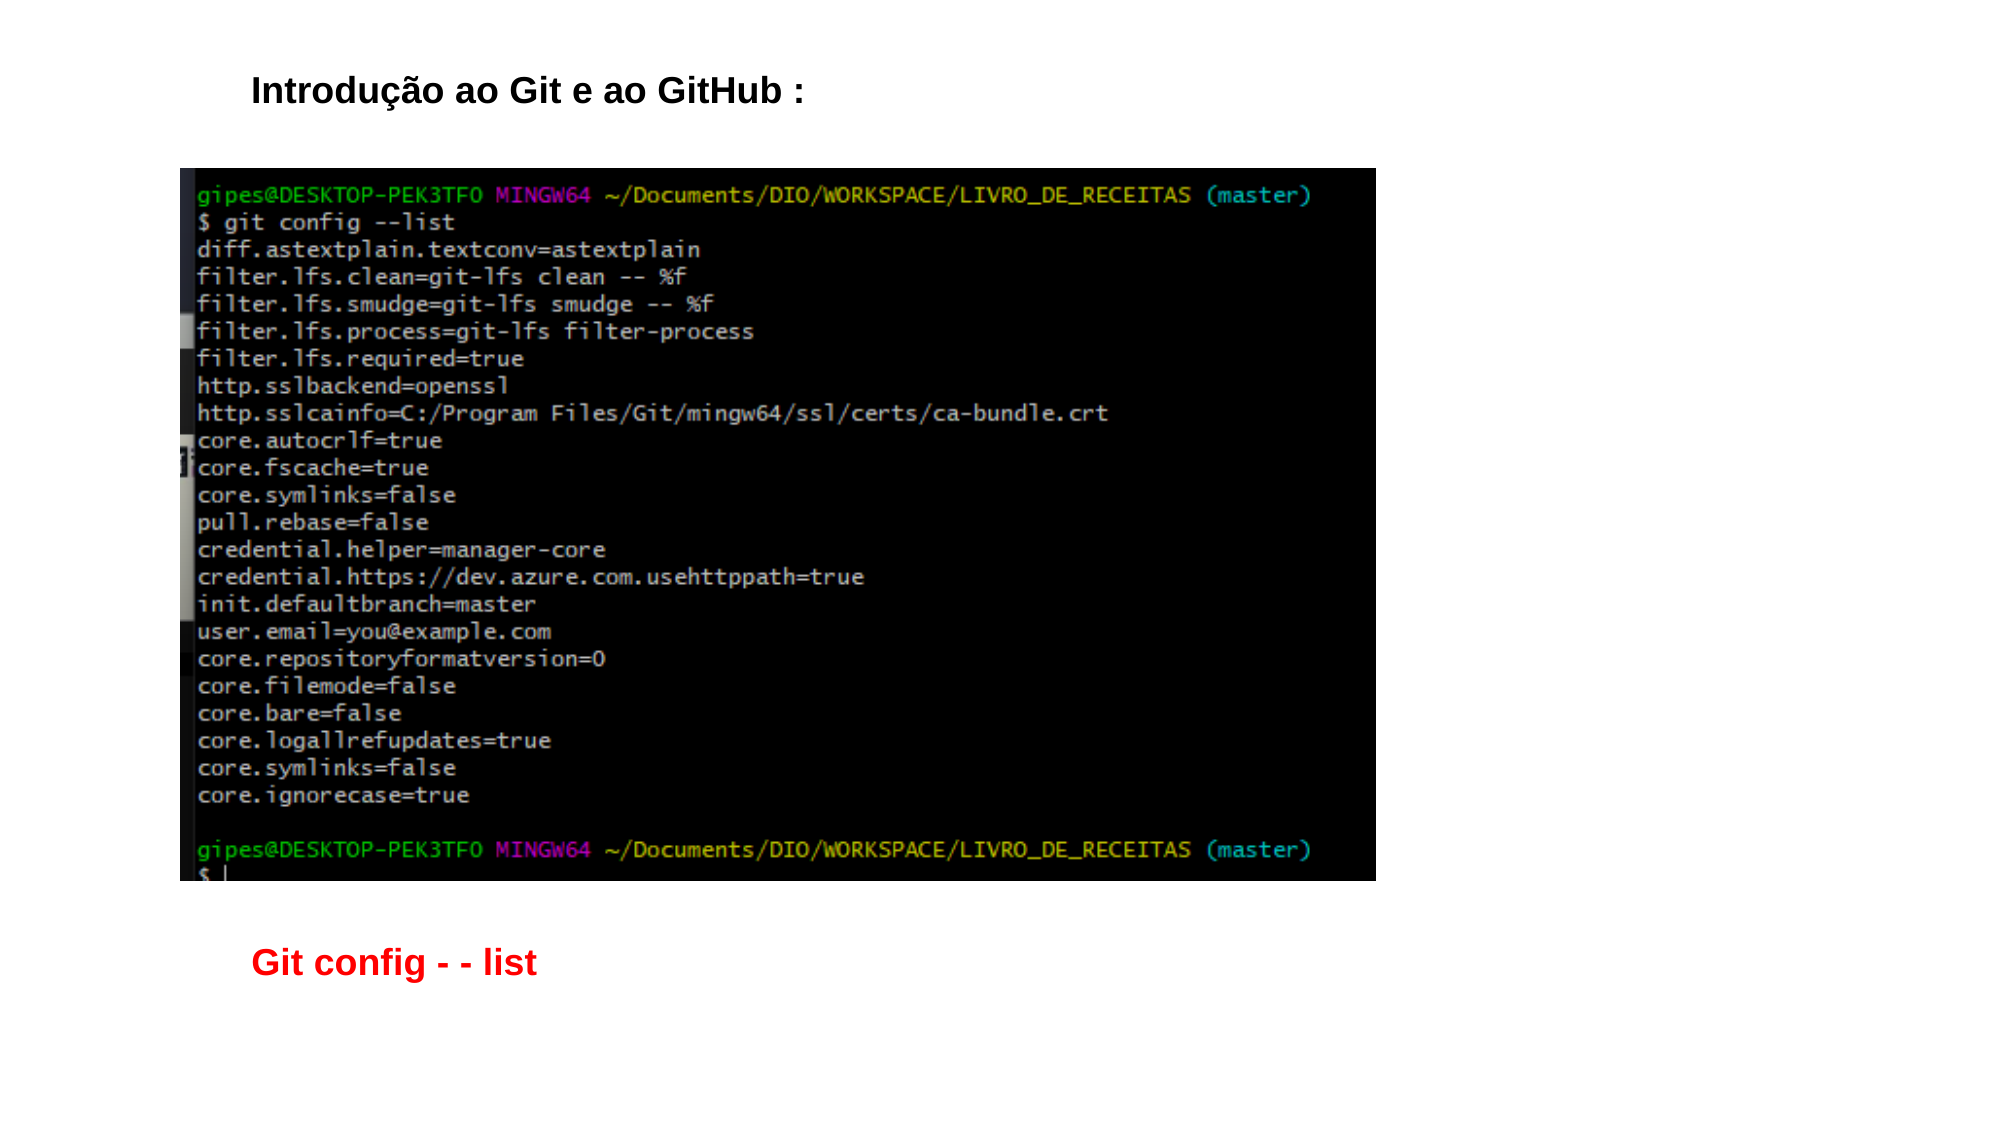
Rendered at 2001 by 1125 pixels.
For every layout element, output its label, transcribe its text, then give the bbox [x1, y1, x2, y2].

text_box Introdução ao Git e ao GitHub : [236, 58, 1544, 208]
text_box Git config - - list [236, 930, 615, 991]
picture [179, 168, 1376, 881]
